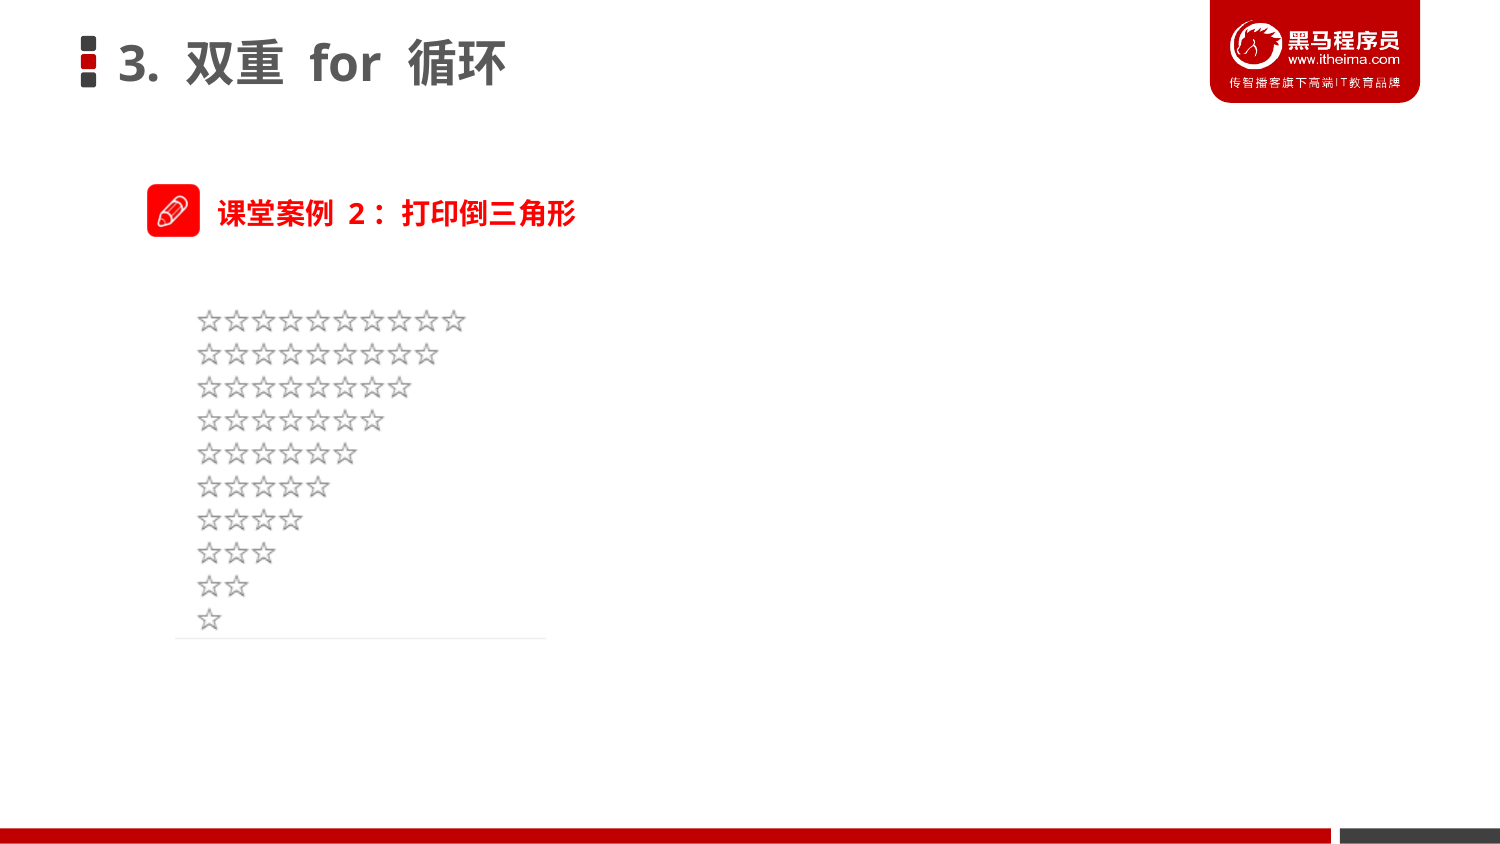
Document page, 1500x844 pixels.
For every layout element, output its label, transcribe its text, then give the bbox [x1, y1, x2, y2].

text_box 课堂案例 2：打印倒三角形 [202, 170, 1011, 238]
title 3. 双重 for 循环 [103, 0, 1209, 130]
picture [175, 302, 546, 644]
picture [1211, 11, 1419, 97]
picture [143, 180, 203, 240]
